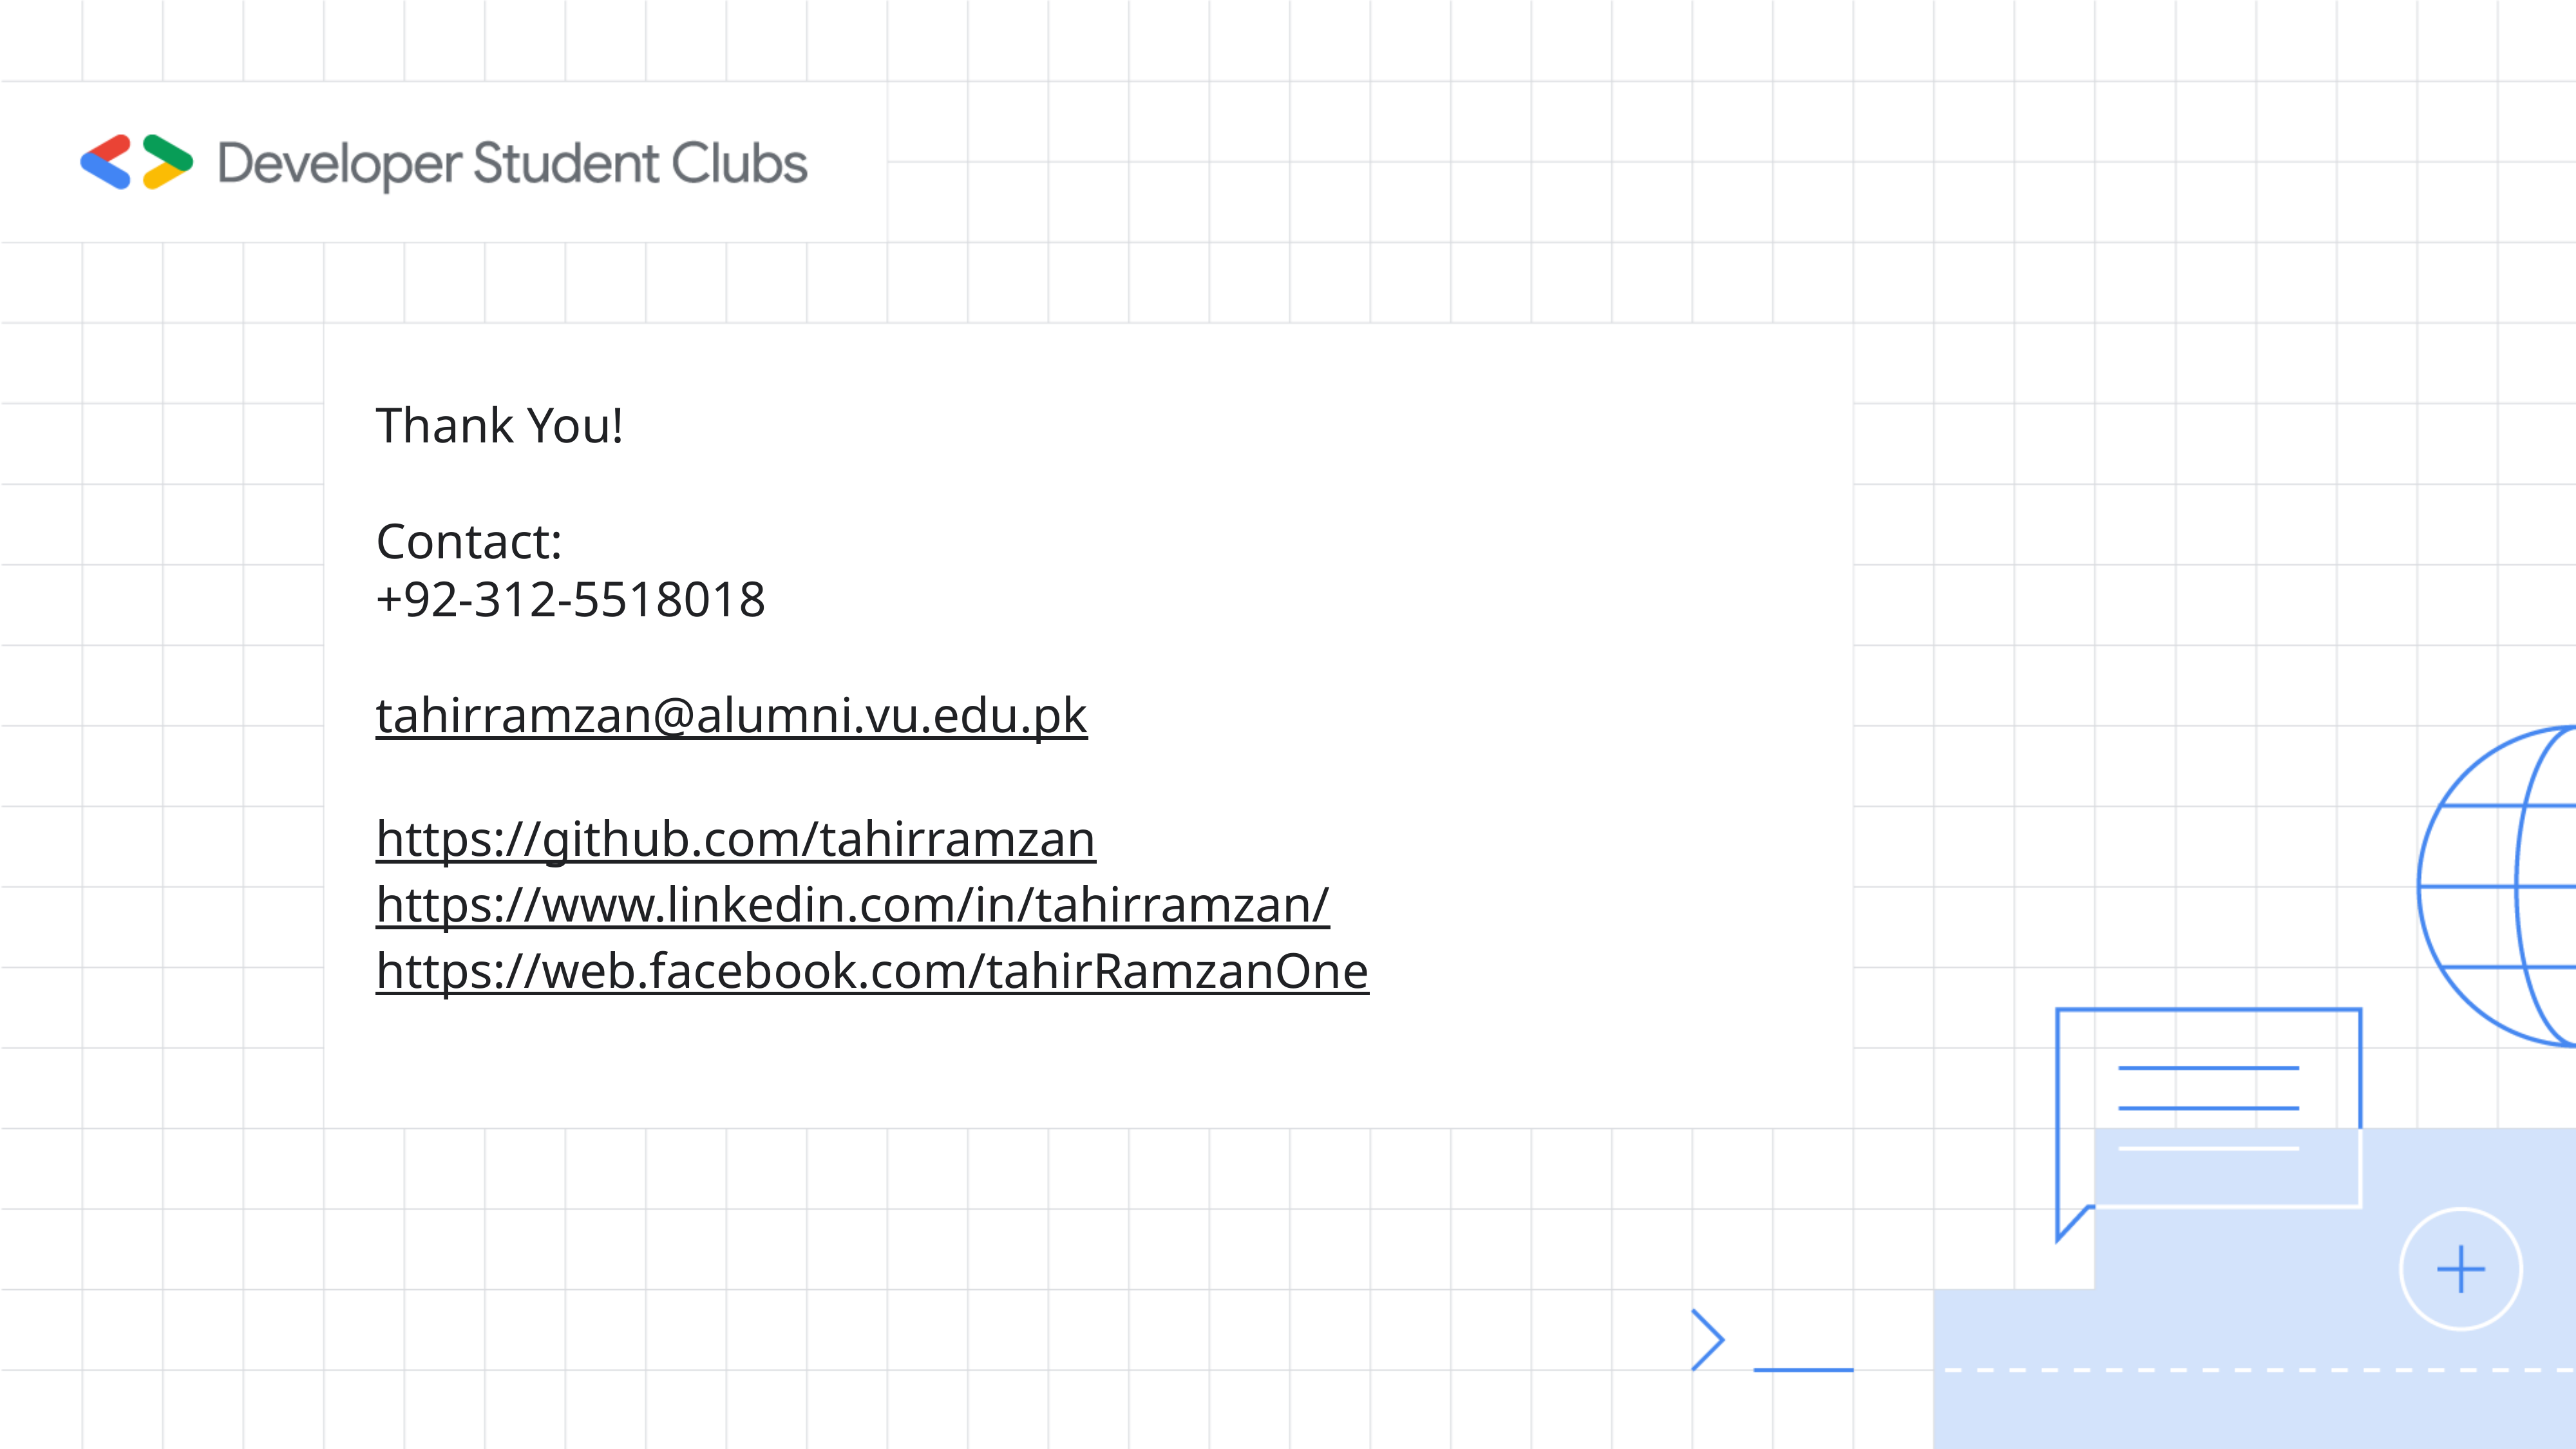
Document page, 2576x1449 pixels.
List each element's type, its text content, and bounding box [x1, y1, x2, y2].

title Thank You! Contact: +92-312-5518018 tahirramzan@alumni.vu.edu.pk https://github.com/tahirramzan https://www.linkedin.com/in/tahirramzan/ https://web.facebook.com/tahirRamzanOne [366, 384, 1839, 1098]
picture [0, 0, 2576, 1449]
